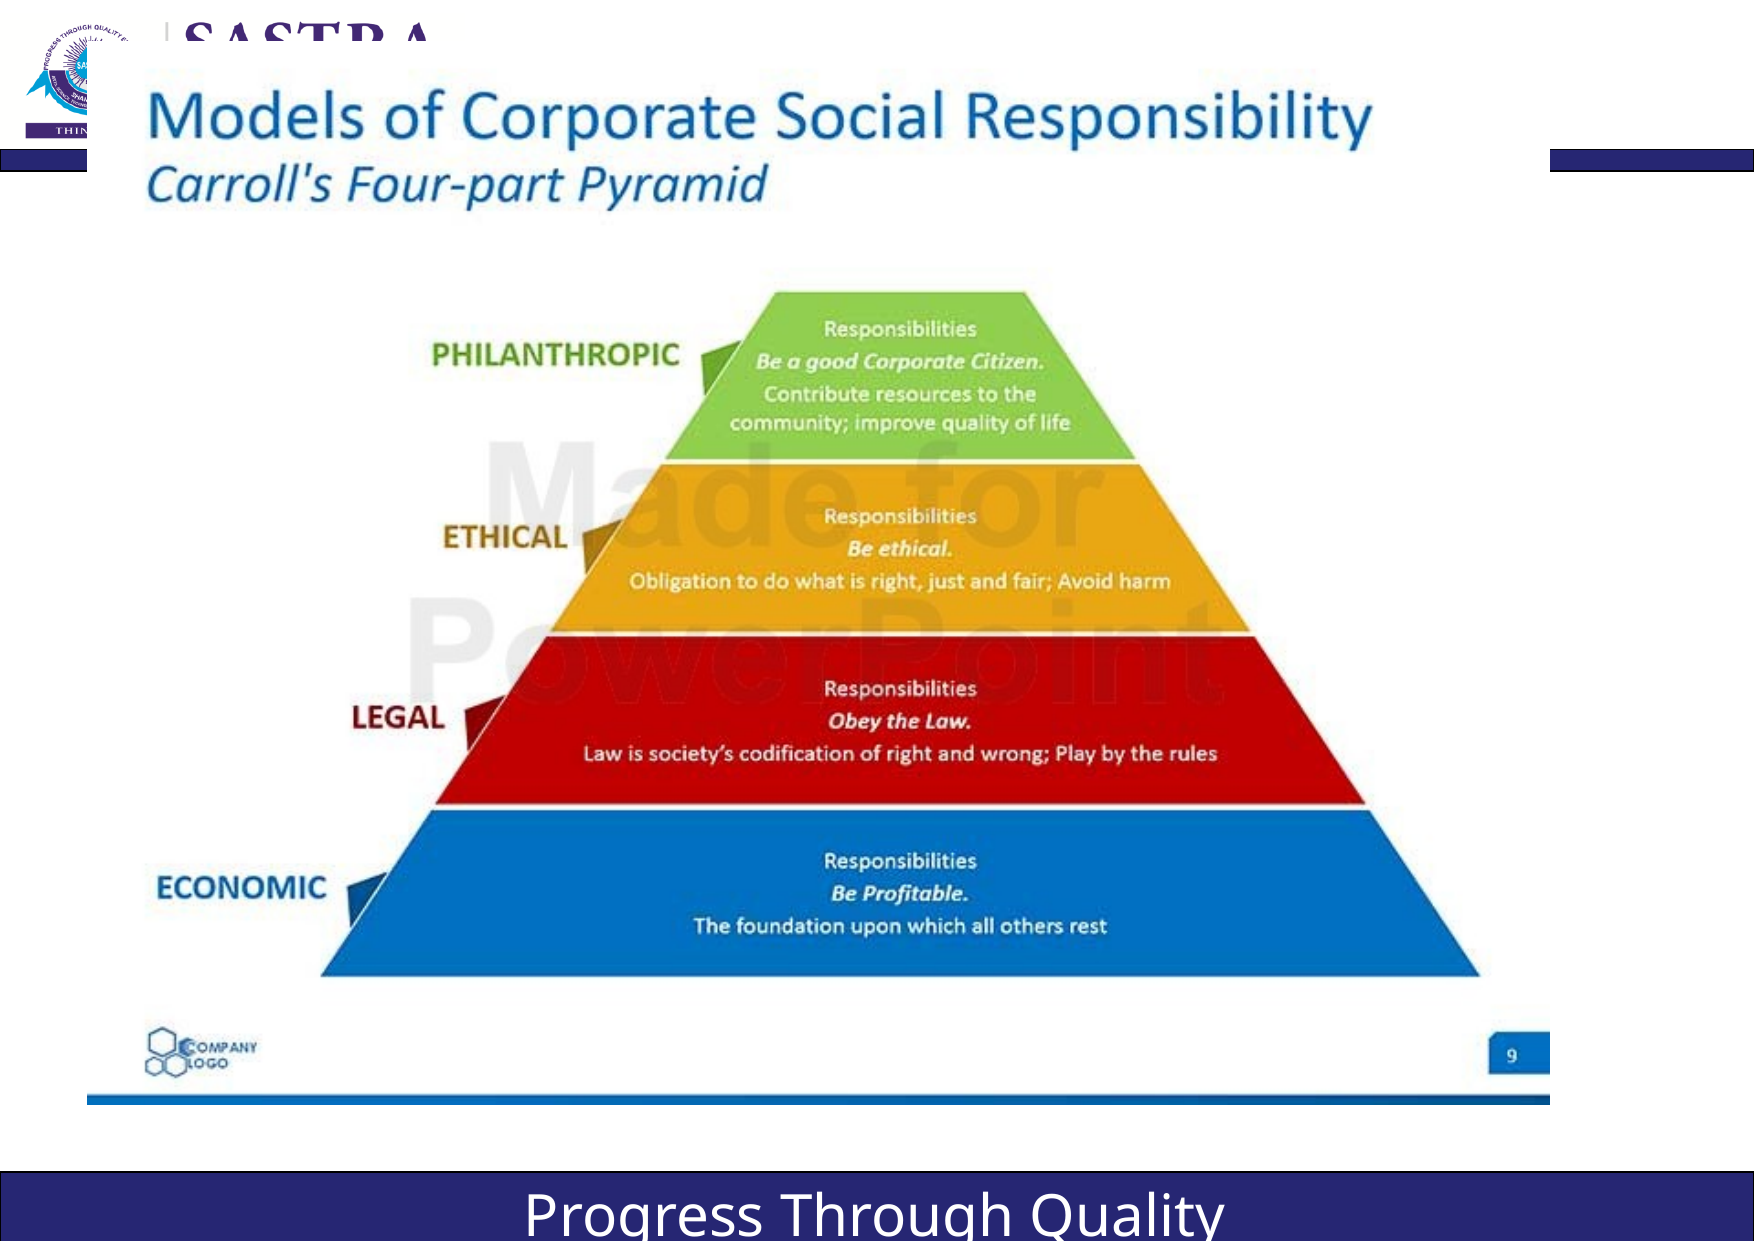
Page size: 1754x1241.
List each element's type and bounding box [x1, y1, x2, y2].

picture [0, 13, 1550, 1105]
